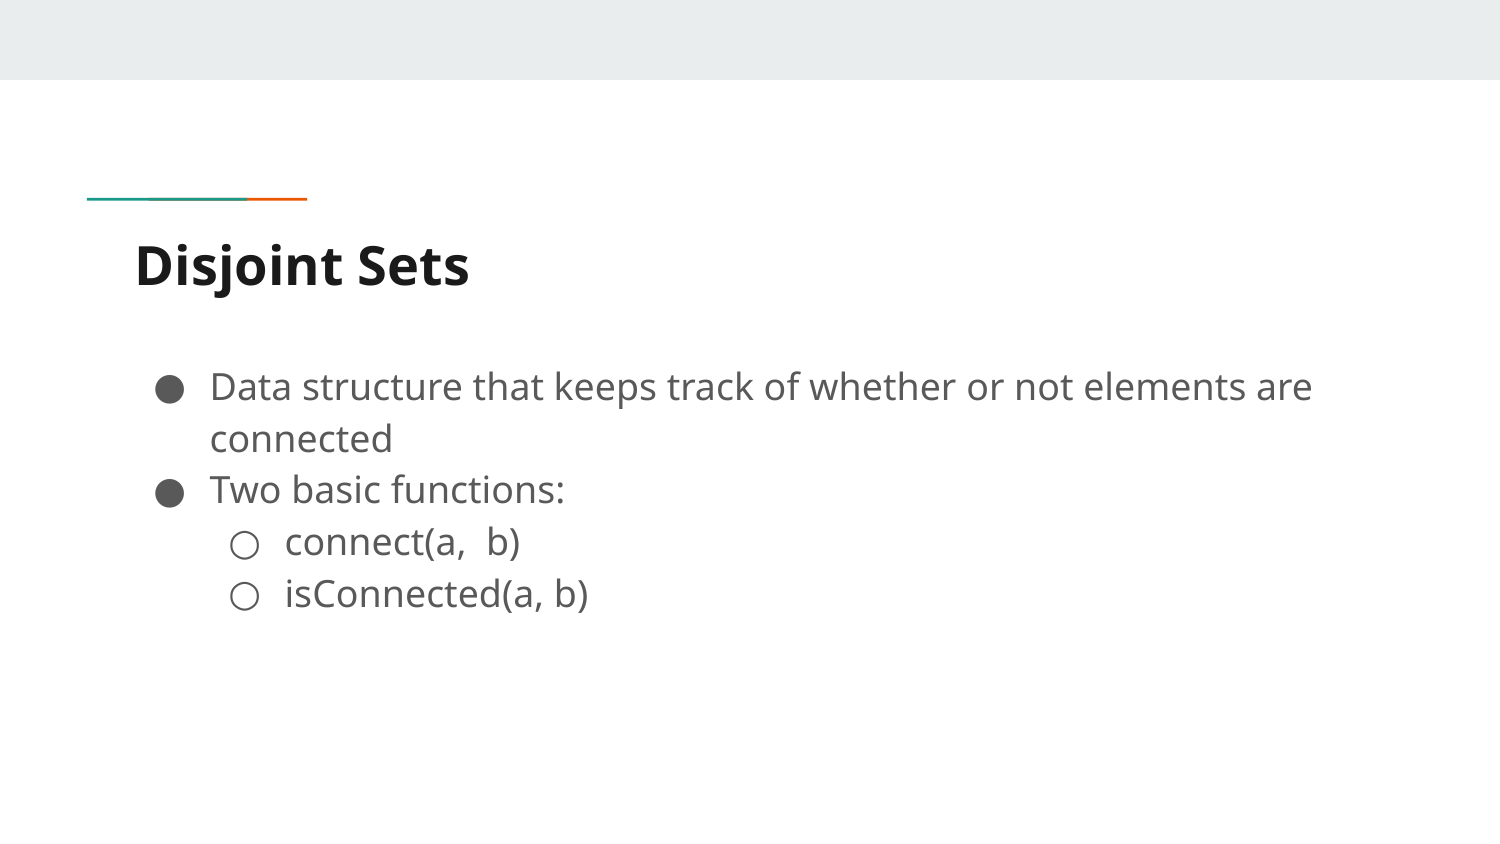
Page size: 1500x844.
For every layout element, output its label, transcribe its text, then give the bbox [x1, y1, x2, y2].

title Disjoint Sets [119, 216, 1381, 305]
list Data structure that keeps track of whether or not elements are connected Two basic functions: connect(a, b) isConnected(a, b) [119, 341, 1381, 712]
